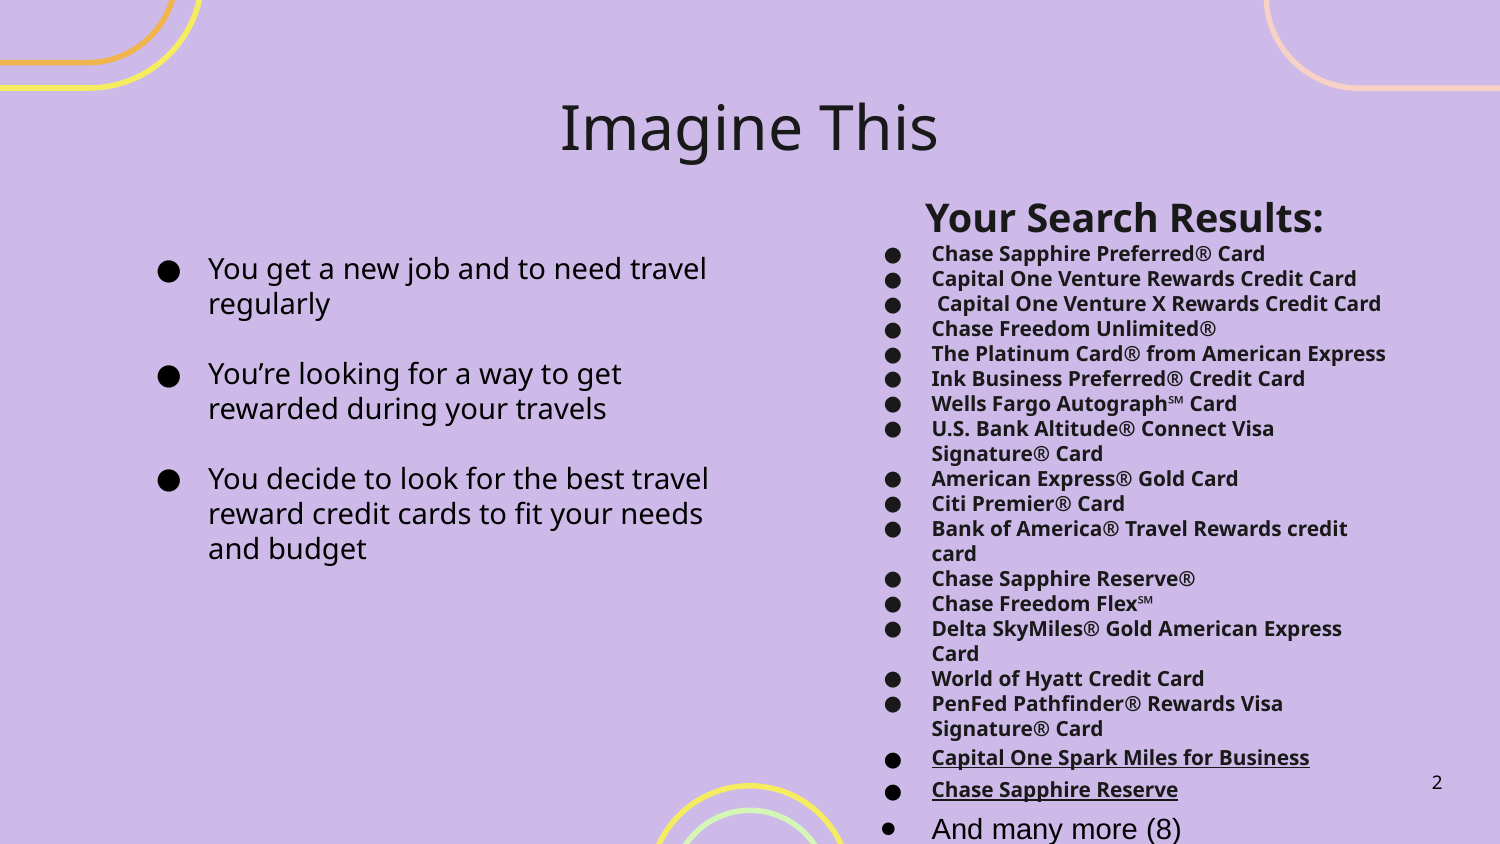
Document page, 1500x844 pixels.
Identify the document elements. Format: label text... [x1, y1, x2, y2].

text_box You get a new job and to need travel regularly You’re looking for a way to get rewarded during your travels You decide to look for the best travel reward credit cards to fit your needs and budget [118, 235, 750, 757]
text_box 2 [1416, 756, 1500, 844]
title Imagine This [118, 72, 1382, 167]
text_box Your Search Results: Chase Sapphire Preferred® Card Capital One Venture Rewards Credit Card Capital One Venture X Rewards Credit Card Chase Freedom Unlimited® The Platinum Card® from American Express Ink Business Preferred® Credit Card Wells Fargo Autograph℠ Card U.S. Bank Altitude® Connect Visa Signature® Card American Express® Gold Card Citi Premier® Card Bank of America® Travel Rewards credit card Chase Sapphire Reserve® Chase Freedom Flex℠ Delta SkyMiles® Gold American Express Card World of Hyatt Credit Card PenFed Pathfinder® Rewards Visa Signature® Card Capital One Spark Miles for Business Chase Sapphire Reserve And many more (8) [841, 178, 1408, 844]
